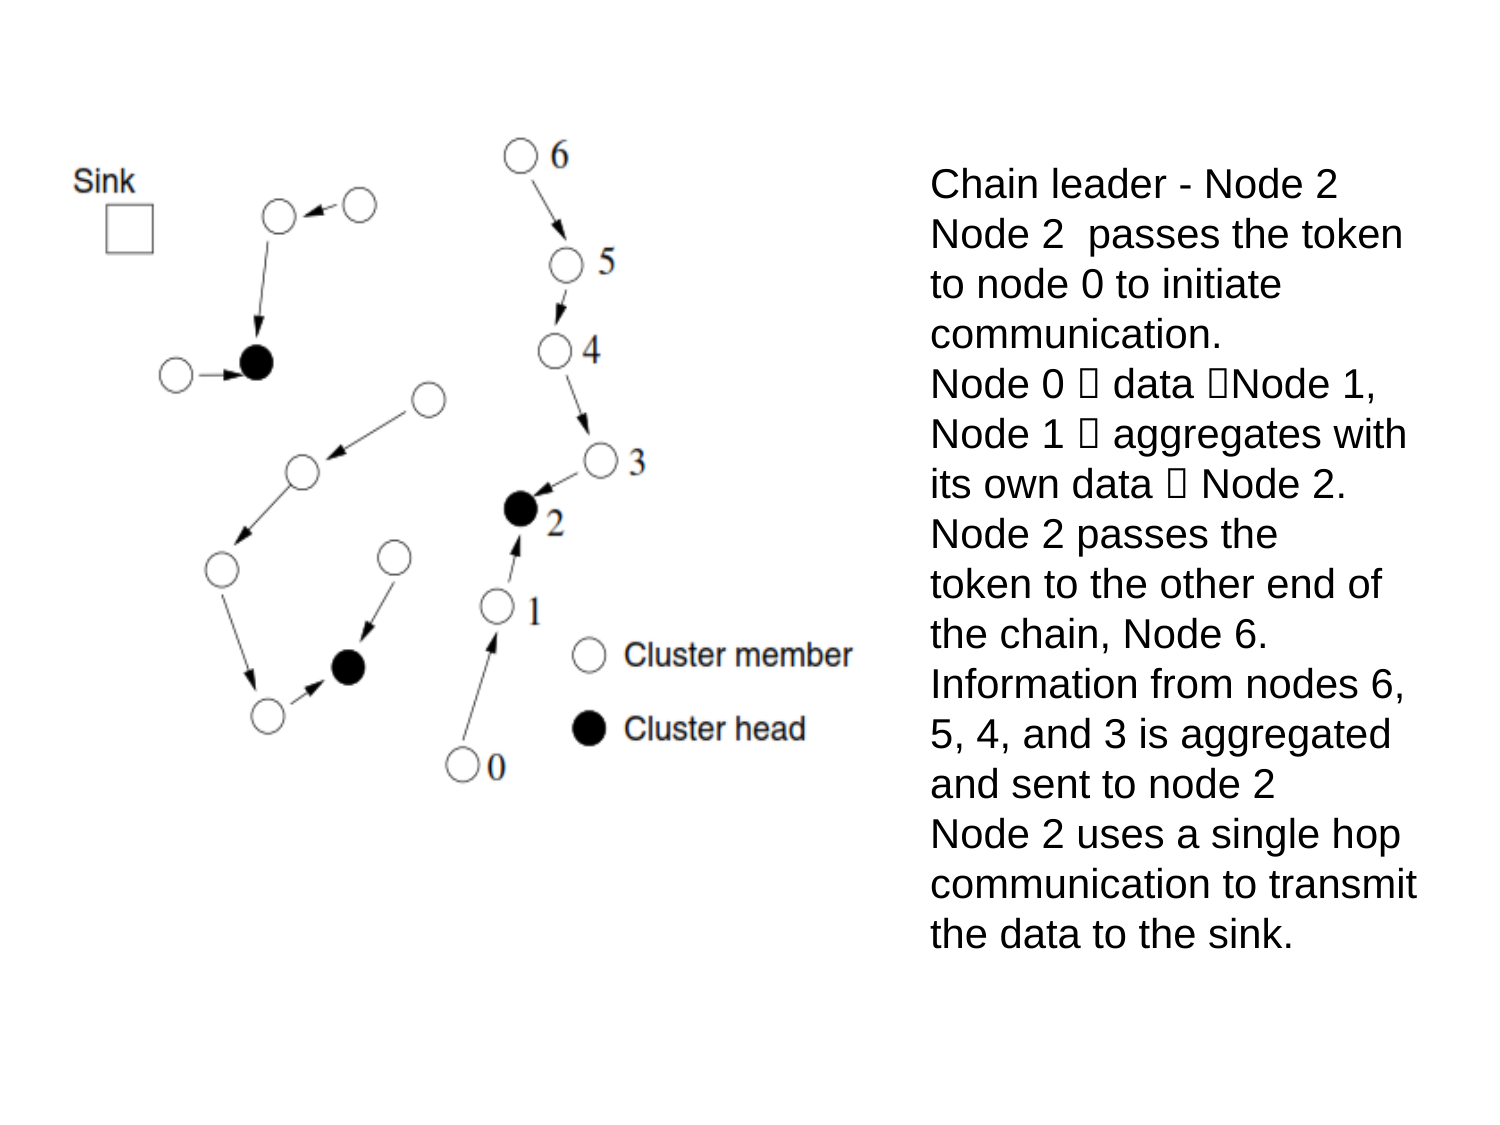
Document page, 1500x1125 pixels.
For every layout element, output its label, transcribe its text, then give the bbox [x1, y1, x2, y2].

text_box Chain leader - Node 2 Node 2 passes the token to node 0 to initiate communication. Node 0  data Node 1, Node 1  aggregates with its own data  Node 2. Node 2 passes the token to the other end of the chain, Node 6. Information from nodes 6, 5, 4, and 3 is aggregated and sent to node 2 Node 2 uses a single hop communication to transmit the data to the sink. [915, 148, 1447, 965]
picture [29, 89, 869, 811]
